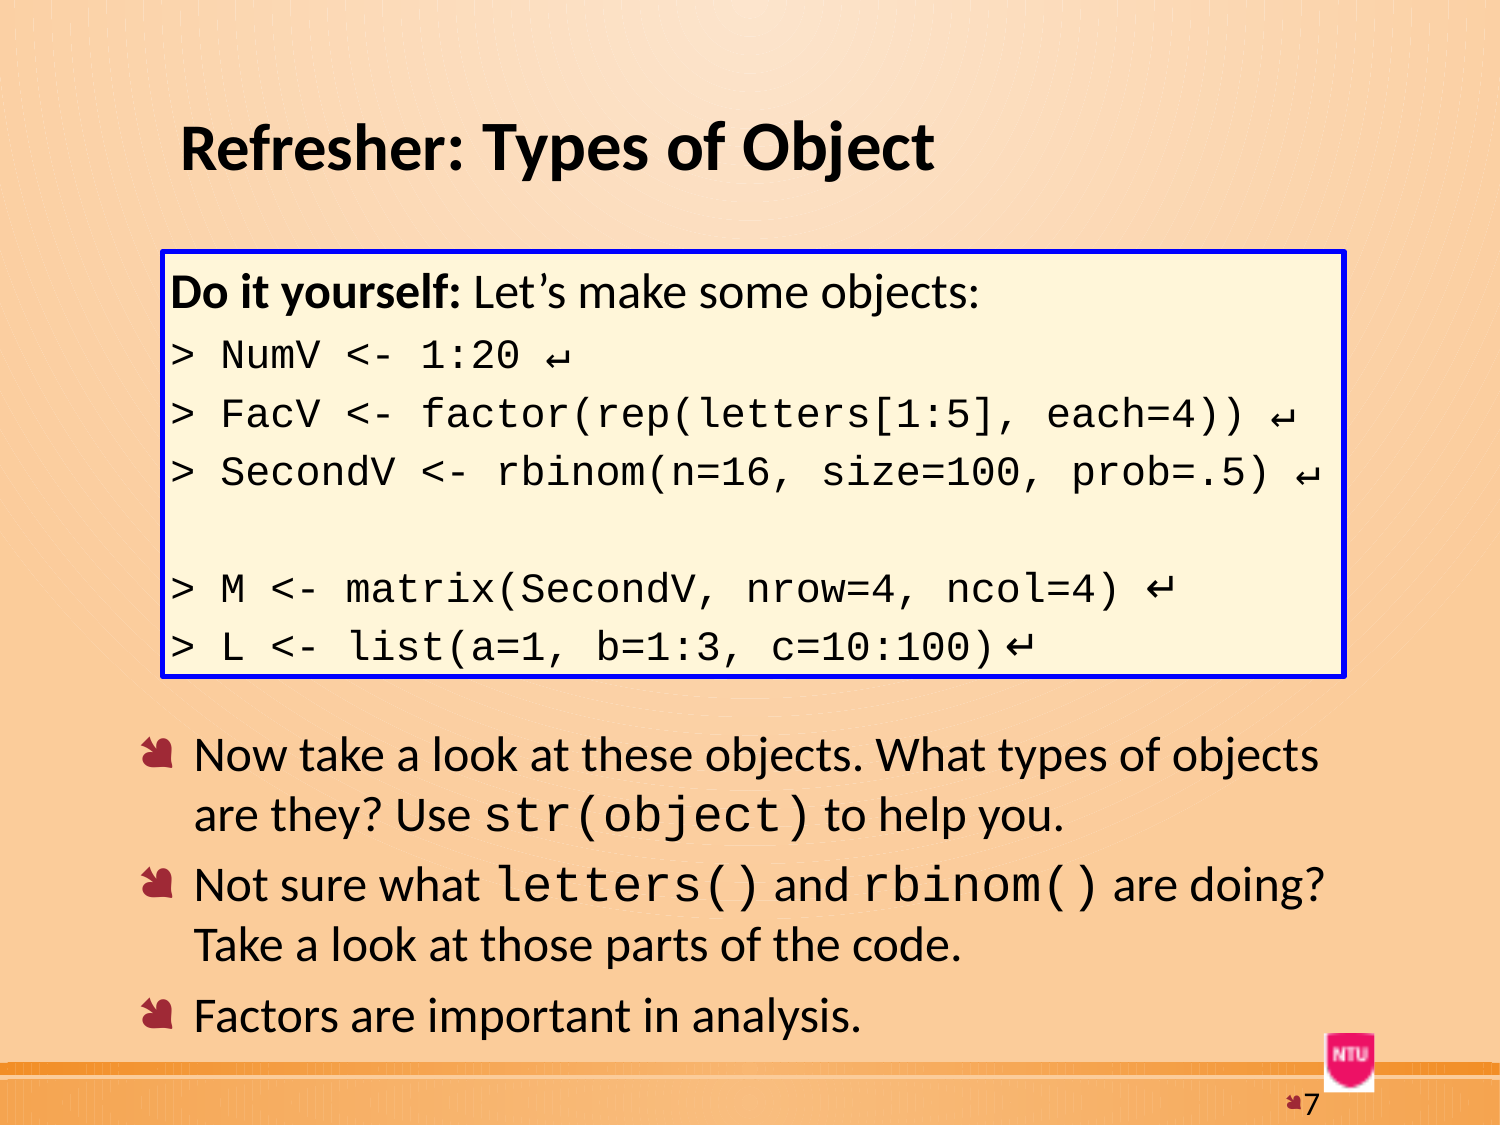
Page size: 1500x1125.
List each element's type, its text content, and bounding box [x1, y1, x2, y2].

text_box Now take a look at these objects. What types of objects are they? Use str(object) to help you. Not sure what letters() and rbinom() are doing? Take a look at those parts of the code. Factors are important in analysis. [129, 714, 1349, 1050]
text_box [1323, 1033, 1375, 1093]
title Refresher: Types of Object [165, 76, 1335, 219]
text_box Do it yourself: Let’s make some objects: > NumV <- 1:20 ↵ > FacV <- factor(rep(letters[1:5], each=4)) ↵ > SecondV <- rbinom(n=16, size=100, prob=.5) ↵ > M <- matrix(SecondV, nrow=4, ncol=4) ↵ > L <- list(a=1, b=1:3, c=10:100) ↵ [162, 251, 1344, 677]
slide_number 7 [1256, 1083, 1336, 1122]
